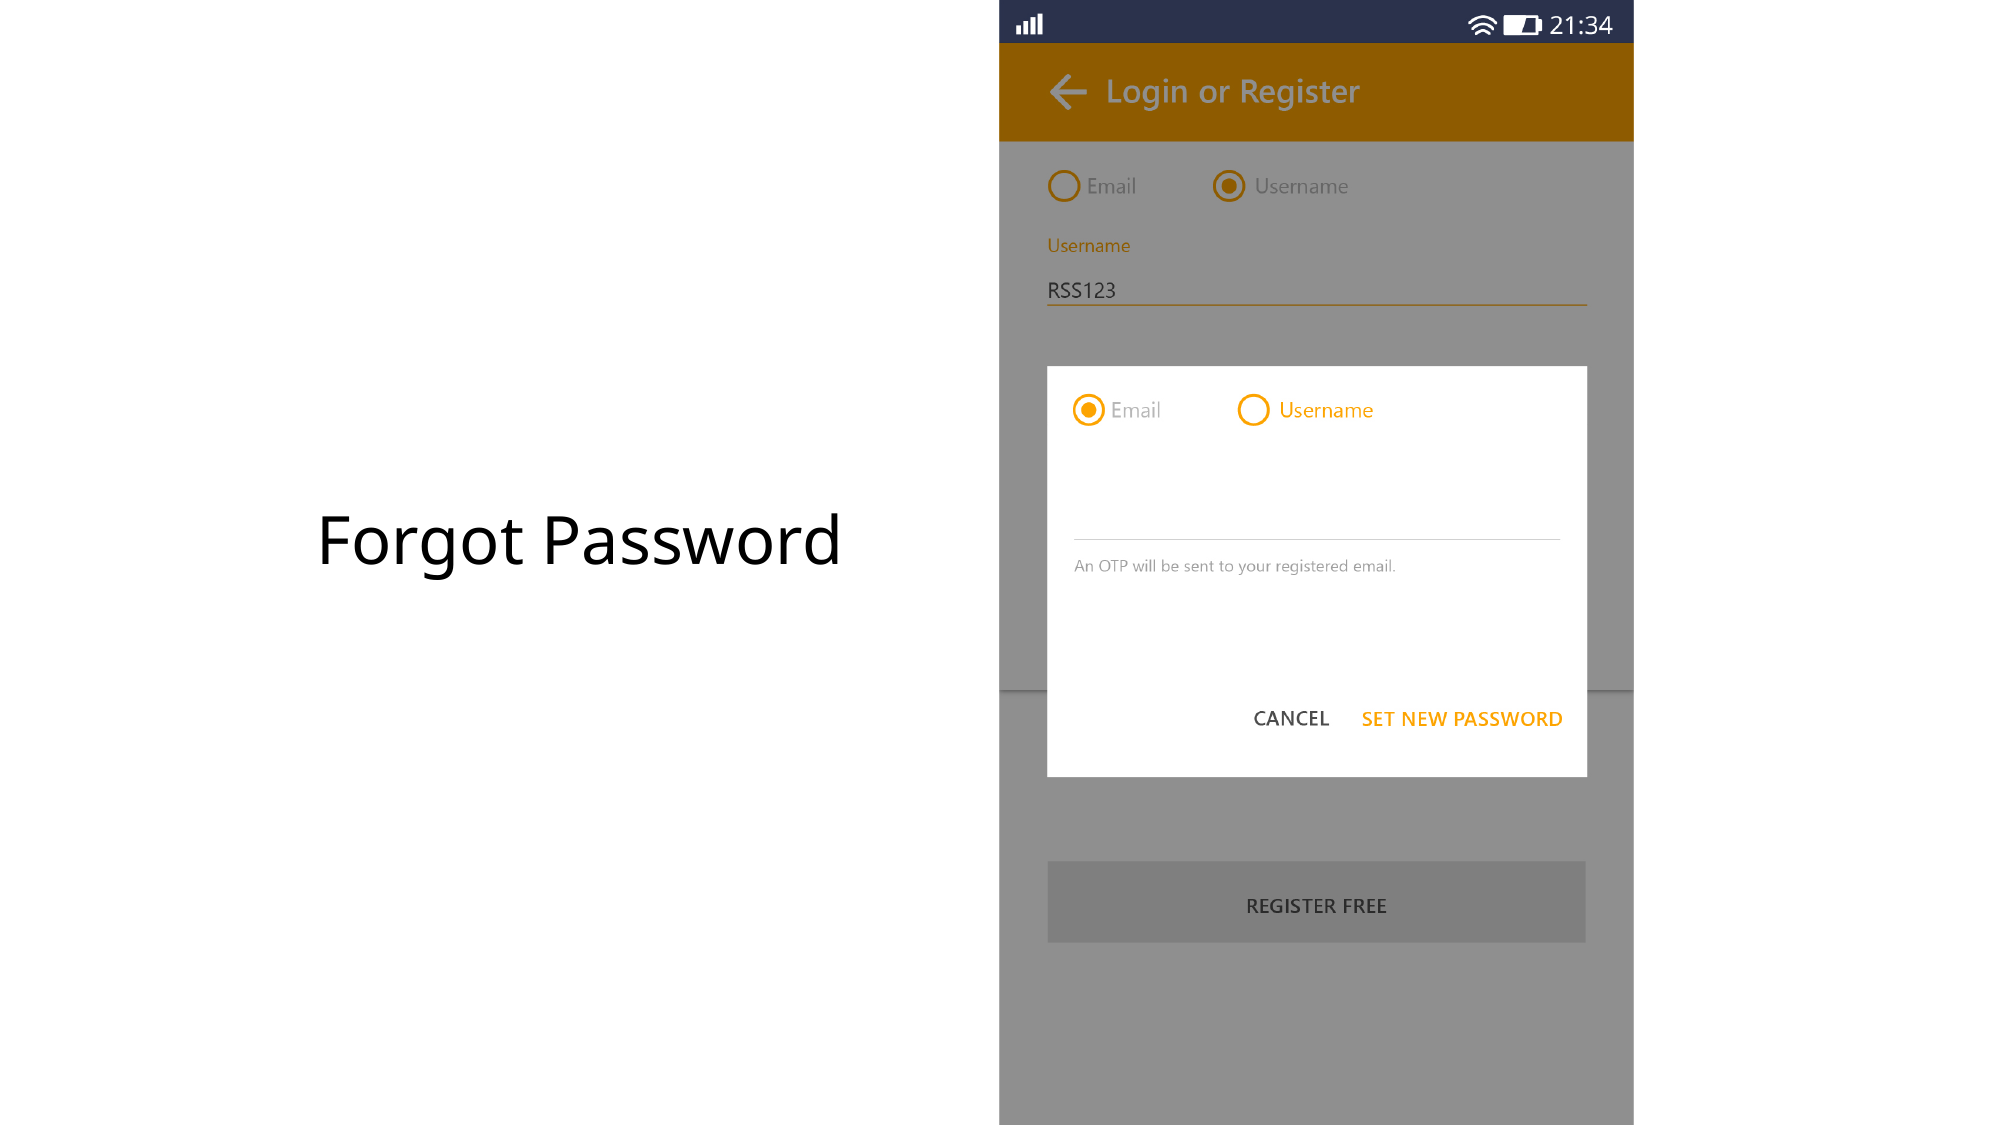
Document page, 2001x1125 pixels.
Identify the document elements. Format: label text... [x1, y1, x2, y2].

title Forgot Password [213, 466, 859, 587]
picture [999, 0, 1634, 1125]
